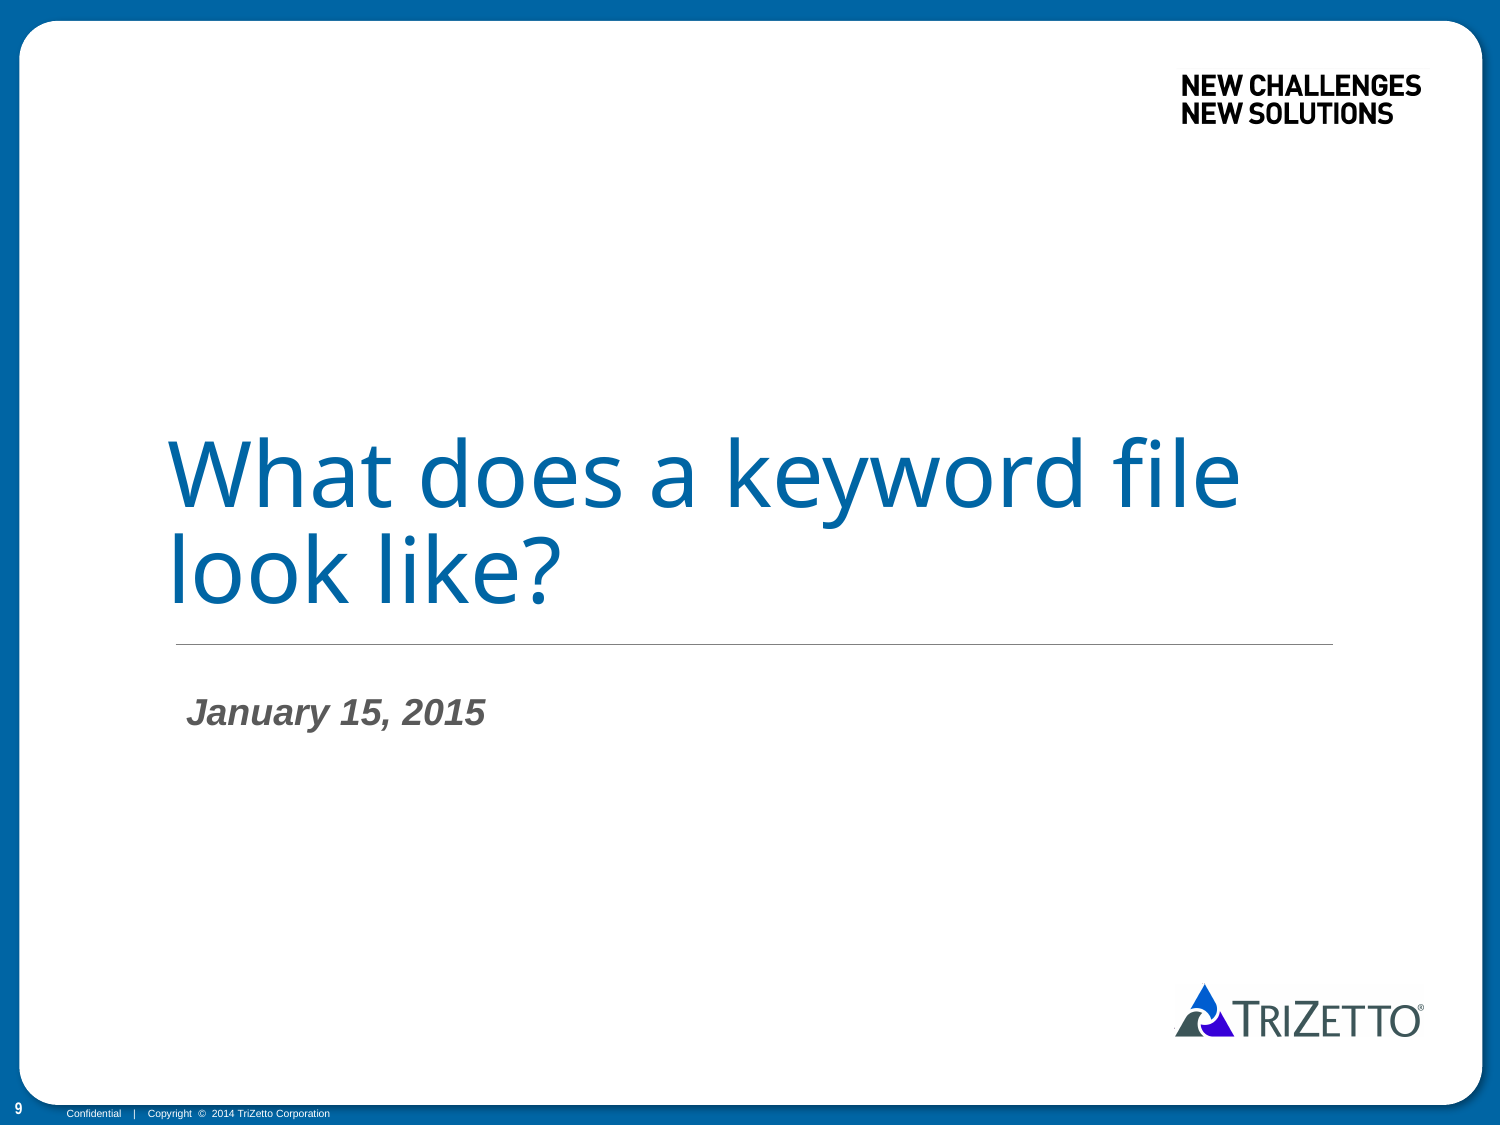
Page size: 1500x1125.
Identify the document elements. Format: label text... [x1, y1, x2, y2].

picture [1176, 68, 1430, 126]
picture [1174, 983, 1424, 1037]
title What does a keyword file look like? [152, 421, 1313, 631]
text_box January 15, 2015 [171, 680, 1219, 741]
subtitle [152, 666, 1313, 727]
